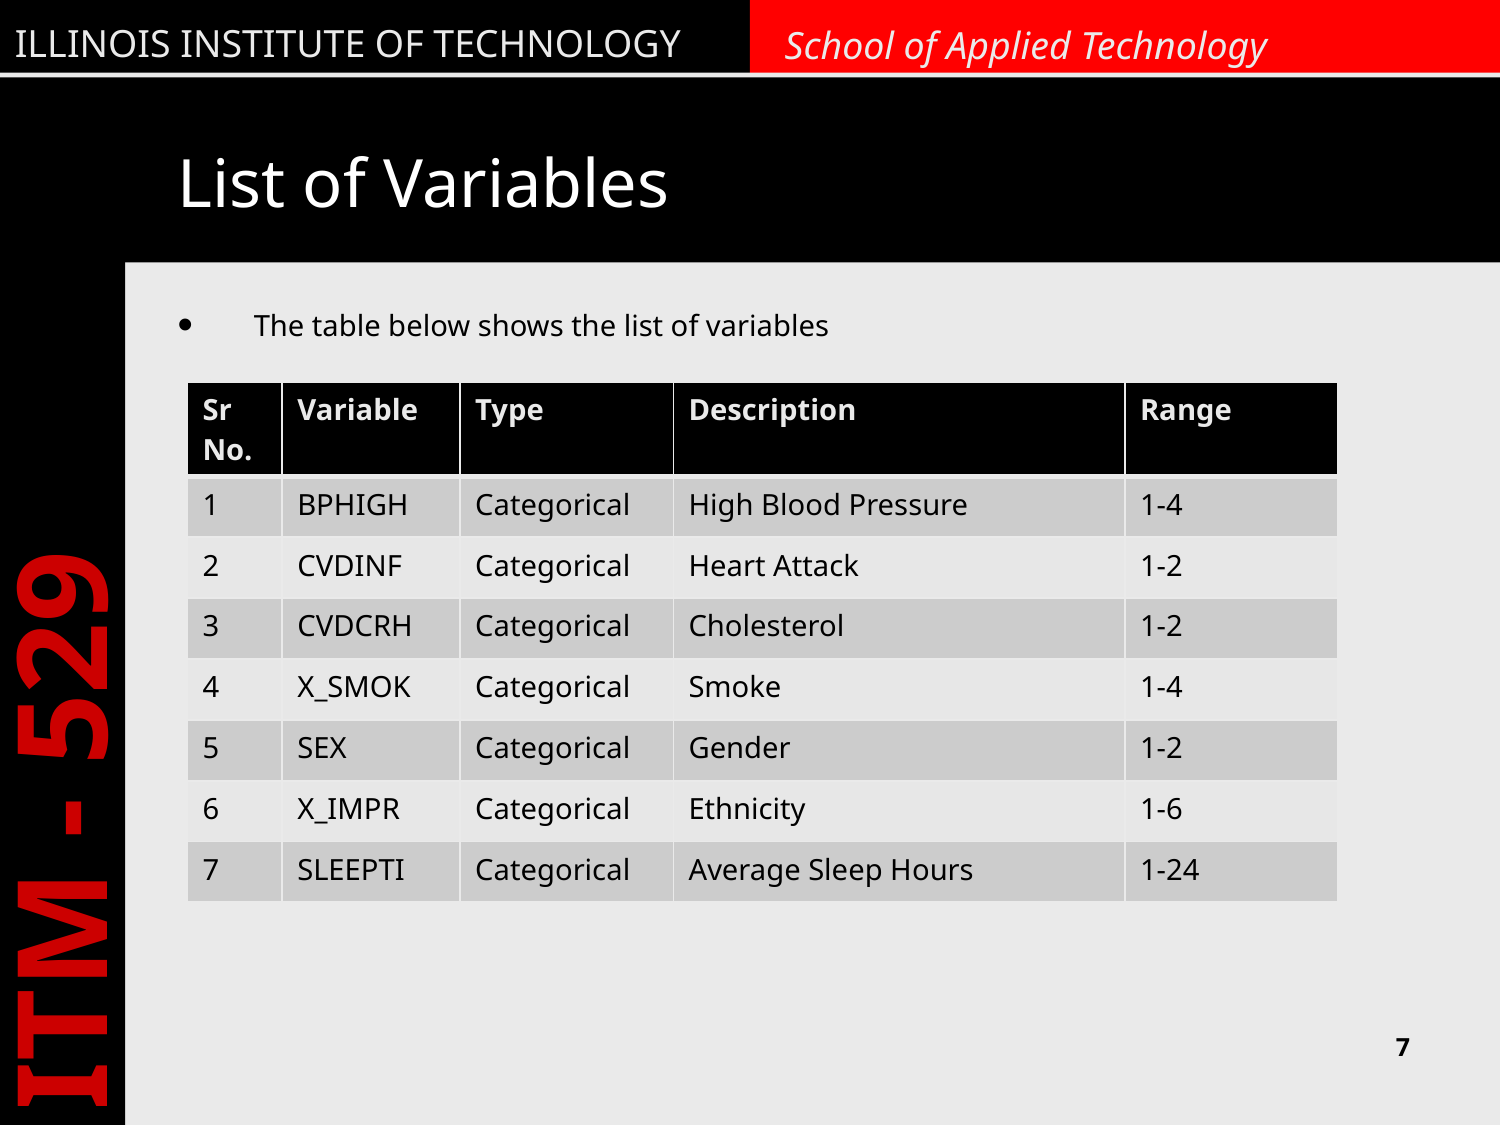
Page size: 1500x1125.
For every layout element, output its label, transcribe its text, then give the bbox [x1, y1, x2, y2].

table_cell 6 [188, 782, 281, 841]
slide_number 7 [1074, 1024, 1426, 1103]
table_cell 1 [188, 479, 281, 536]
table_cell Average Sleep Hours [674, 842, 1124, 901]
table_cell 1-24 [1126, 842, 1337, 901]
table_cell Gender [674, 721, 1124, 780]
table_cell SLEEPTI [283, 842, 459, 901]
table_header Sr No. [188, 383, 281, 474]
table_cell CVDINF [283, 538, 459, 597]
table_cell 3 [188, 599, 281, 658]
table_cell Categorical [461, 660, 673, 719]
table_cell 7 [188, 842, 281, 901]
table_header Type [461, 383, 673, 474]
table_cell 1-2 [1126, 538, 1337, 597]
table_cell BPHIGH [283, 479, 459, 536]
table_cell High Blood Pressure [674, 479, 1124, 536]
table_header Range [1126, 383, 1337, 474]
table_cell Categorical [461, 782, 673, 841]
table_cell 1-6 [1126, 782, 1337, 841]
table_header Description [674, 383, 1124, 474]
table_cell Categorical [461, 721, 673, 780]
table_cell Smoke [674, 660, 1124, 719]
table_cell 5 [188, 721, 281, 780]
table_cell Categorical [461, 538, 673, 597]
table_cell Ethnicity [674, 782, 1124, 841]
table_cell 1-4 [1126, 660, 1337, 719]
table_cell 1-2 [1126, 599, 1337, 658]
table_cell 2 [188, 538, 281, 597]
table_cell 1-4 [1126, 479, 1337, 536]
table_cell 1-2 [1126, 721, 1337, 780]
title List of Variables [162, 87, 1426, 276]
table_cell Cholesterol [674, 599, 1124, 658]
table_cell X_SMOK [283, 660, 459, 719]
table_cell SEX [283, 721, 459, 780]
table_cell X_IMPR [283, 782, 459, 841]
table_cell Categorical [461, 842, 673, 901]
table_cell Heart Attack [674, 538, 1124, 597]
list The table below shows the list of variables [162, 299, 1401, 1006]
table_cell Categorical [461, 479, 673, 536]
table_cell Categorical [461, 599, 673, 658]
table_cell CVDCRH [283, 599, 459, 658]
table_cell 4 [188, 660, 281, 719]
table_header Variable [283, 383, 459, 474]
